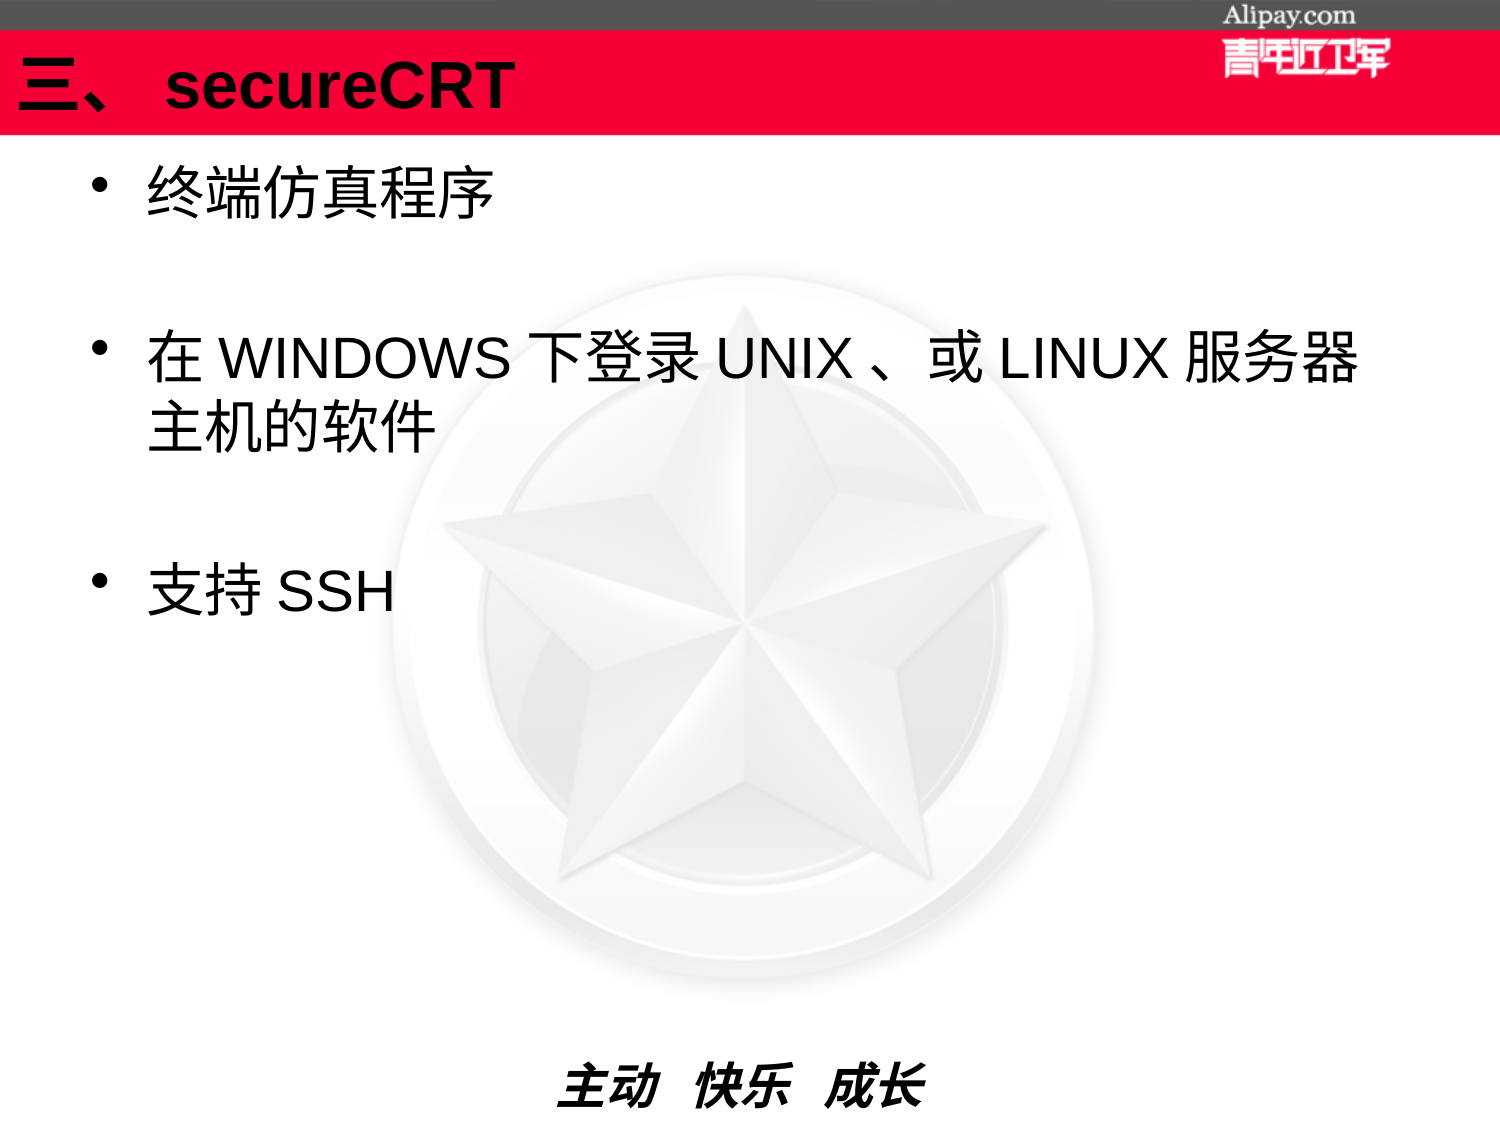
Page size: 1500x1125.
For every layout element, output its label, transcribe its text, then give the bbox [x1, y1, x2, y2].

picture [0, 0, 1500, 1125]
footer 主动 快乐 成长 [501, 1046, 978, 1125]
list 终端仿真程序 在WINDOWS下登录UNIX、或LINUX服务器主机的软件 支持SSH [74, 148, 1426, 1006]
title 三、secureCRT [0, 30, 1105, 134]
